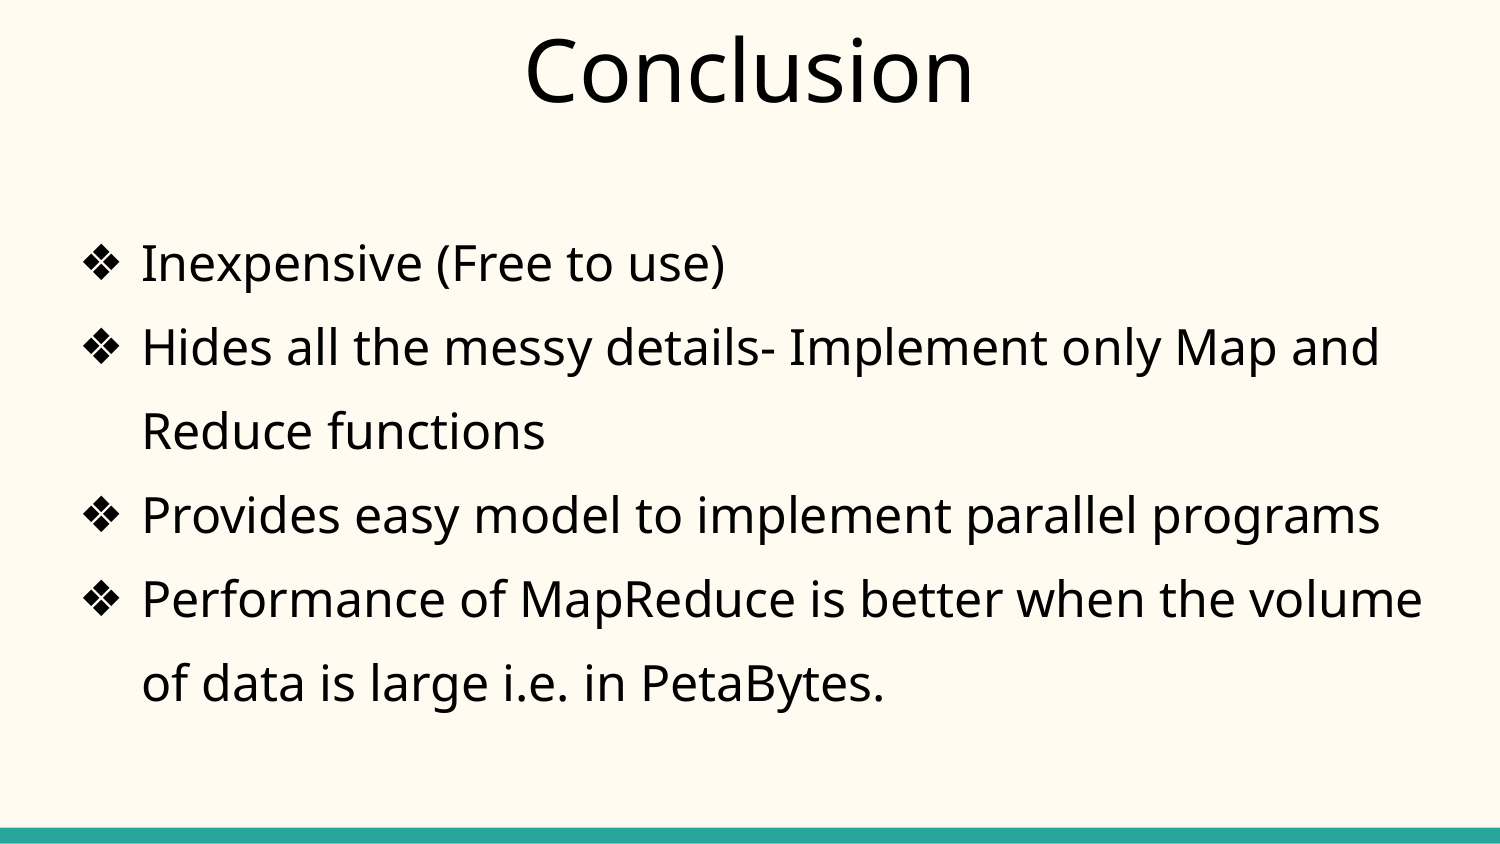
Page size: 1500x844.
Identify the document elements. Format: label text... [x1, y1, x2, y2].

list Inexpensive (Free to use) Hides all the messy details- Implement only Map and Reduce functions Provides easy model to implement parallel programs Performance of MapReduce is better when the volume of data is large i.e. in PetaBytes. [51, 192, 1449, 750]
title Conclusion [51, 0, 1449, 101]
